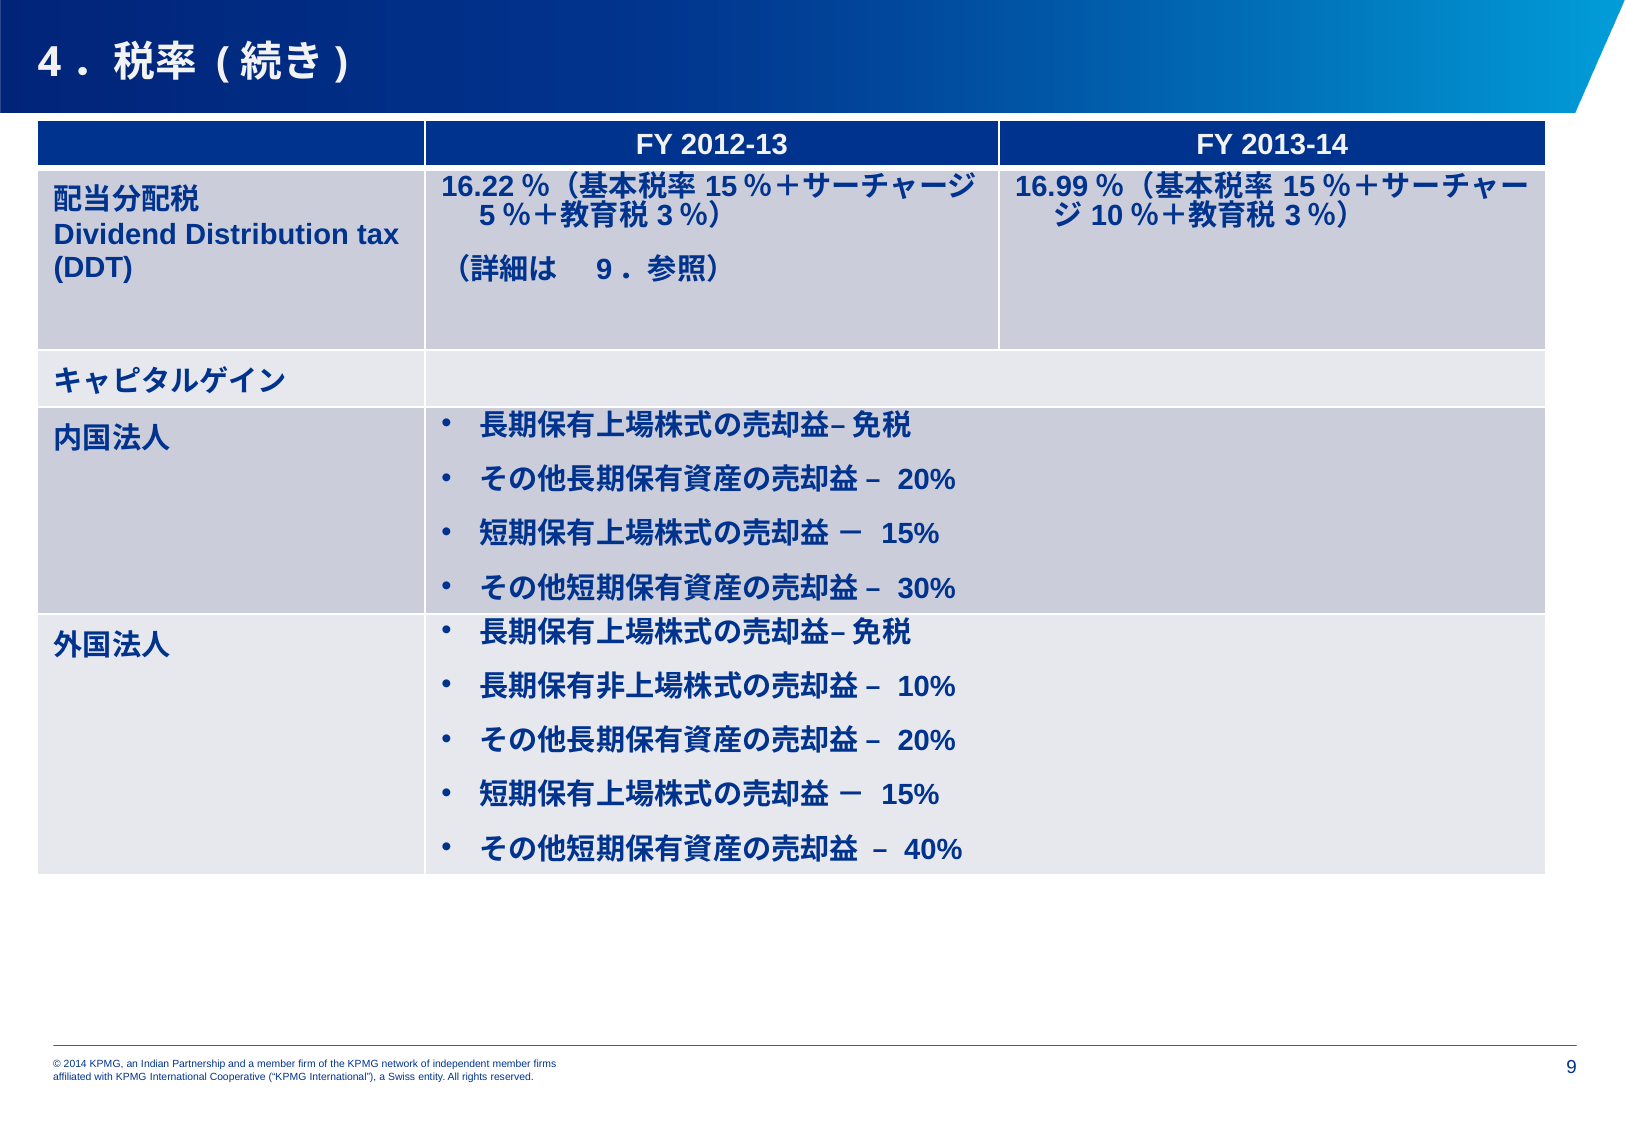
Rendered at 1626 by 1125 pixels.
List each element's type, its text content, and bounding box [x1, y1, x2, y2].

table_cell 配当分配税 Dividend Distribution tax (DDT) [38, 171, 424, 349]
table_cell 長期保有上場株式の売却益– 免税 長期保有非上場株式の売却益 – 10% その他長期保有資産の売却益 – 20% 短期保有上場株式の売却益 － 15% その他短期保有資産の売却益 – 40% [426, 615, 1545, 874]
table_cell 長期保有上場株式の売却益– 免税 その他長期保有資産の売却益 – 20% 短期保有上場株式の売却益 － 15% その他短期保有資産の売却益 – 30% [426, 408, 1545, 613]
table_cell 16.99％（基本税率15％＋サーチャージ10％＋教育税3％） [1000, 171, 1545, 349]
text_box 8 [1474, 1047, 1592, 1094]
table_cell [426, 351, 1545, 406]
table_cell 外国法人 [38, 615, 424, 874]
picture [0, 0, 1389, 113]
table_cell 内国法人 [38, 408, 424, 613]
text_box 4．税率 (続き) [37, 12, 1625, 106]
picture [1576, 106, 1625, 113]
table_header FY 2013-14 [1000, 121, 1545, 165]
table_cell 16.22％（基本税率15％＋サーチャージ5％＋教育税3％） （詳細は 9．参照） [426, 171, 998, 349]
table_header [38, 121, 424, 165]
table_header FY 2012-13 [426, 121, 998, 165]
table_cell キャピタルゲイン [38, 351, 424, 406]
